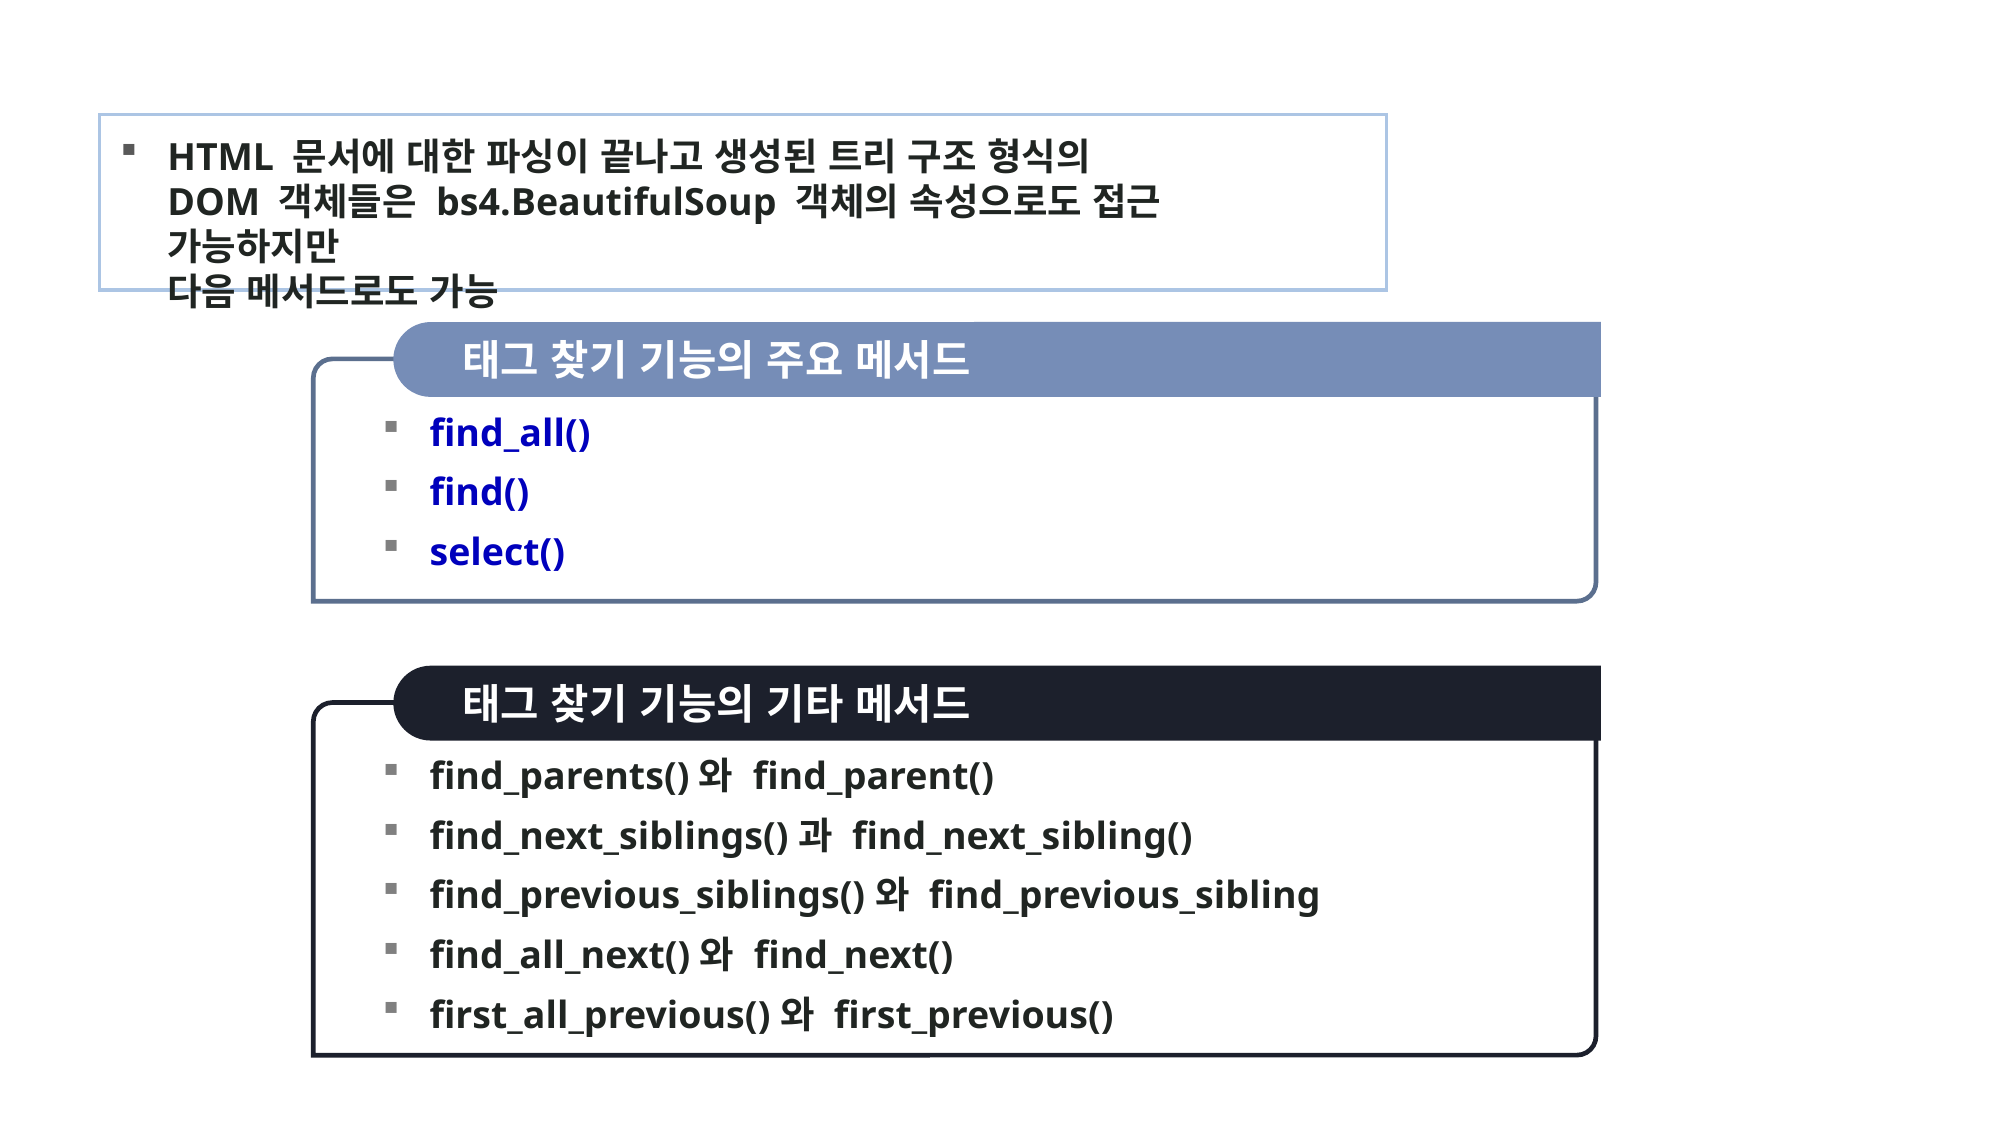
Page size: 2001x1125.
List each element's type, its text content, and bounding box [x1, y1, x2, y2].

text_box find_parents()와 find_parent() find_next_siblings()과 find_next_sibling() find_previous_siblings()와 find_previous_sibling find_all_next()와 find_next() first_all_previous()와 first_previous() [367, 744, 1578, 1043]
text_box find_all() find() select() [367, 401, 1578, 581]
text_box [99, 114, 1387, 291]
text_box 태그 찾기 기능의 주요 메서드 [447, 326, 1578, 392]
text_box [312, 701, 1597, 1056]
text_box [392, 321, 1602, 398]
text_box 태그 찾기 기능의 기타 메서드 [447, 670, 1578, 735]
text_box [392, 665, 1602, 742]
text_box [312, 358, 1597, 602]
text_box HTML 문서에 대한 파싱이 끝나고 생성된 트리 구조 형식의 DOM 객체들은 bs4.BeautifulSoup 객체의 속성으로도 접근 가능하지만 다음 메서드로도 가능 [105, 125, 1352, 321]
